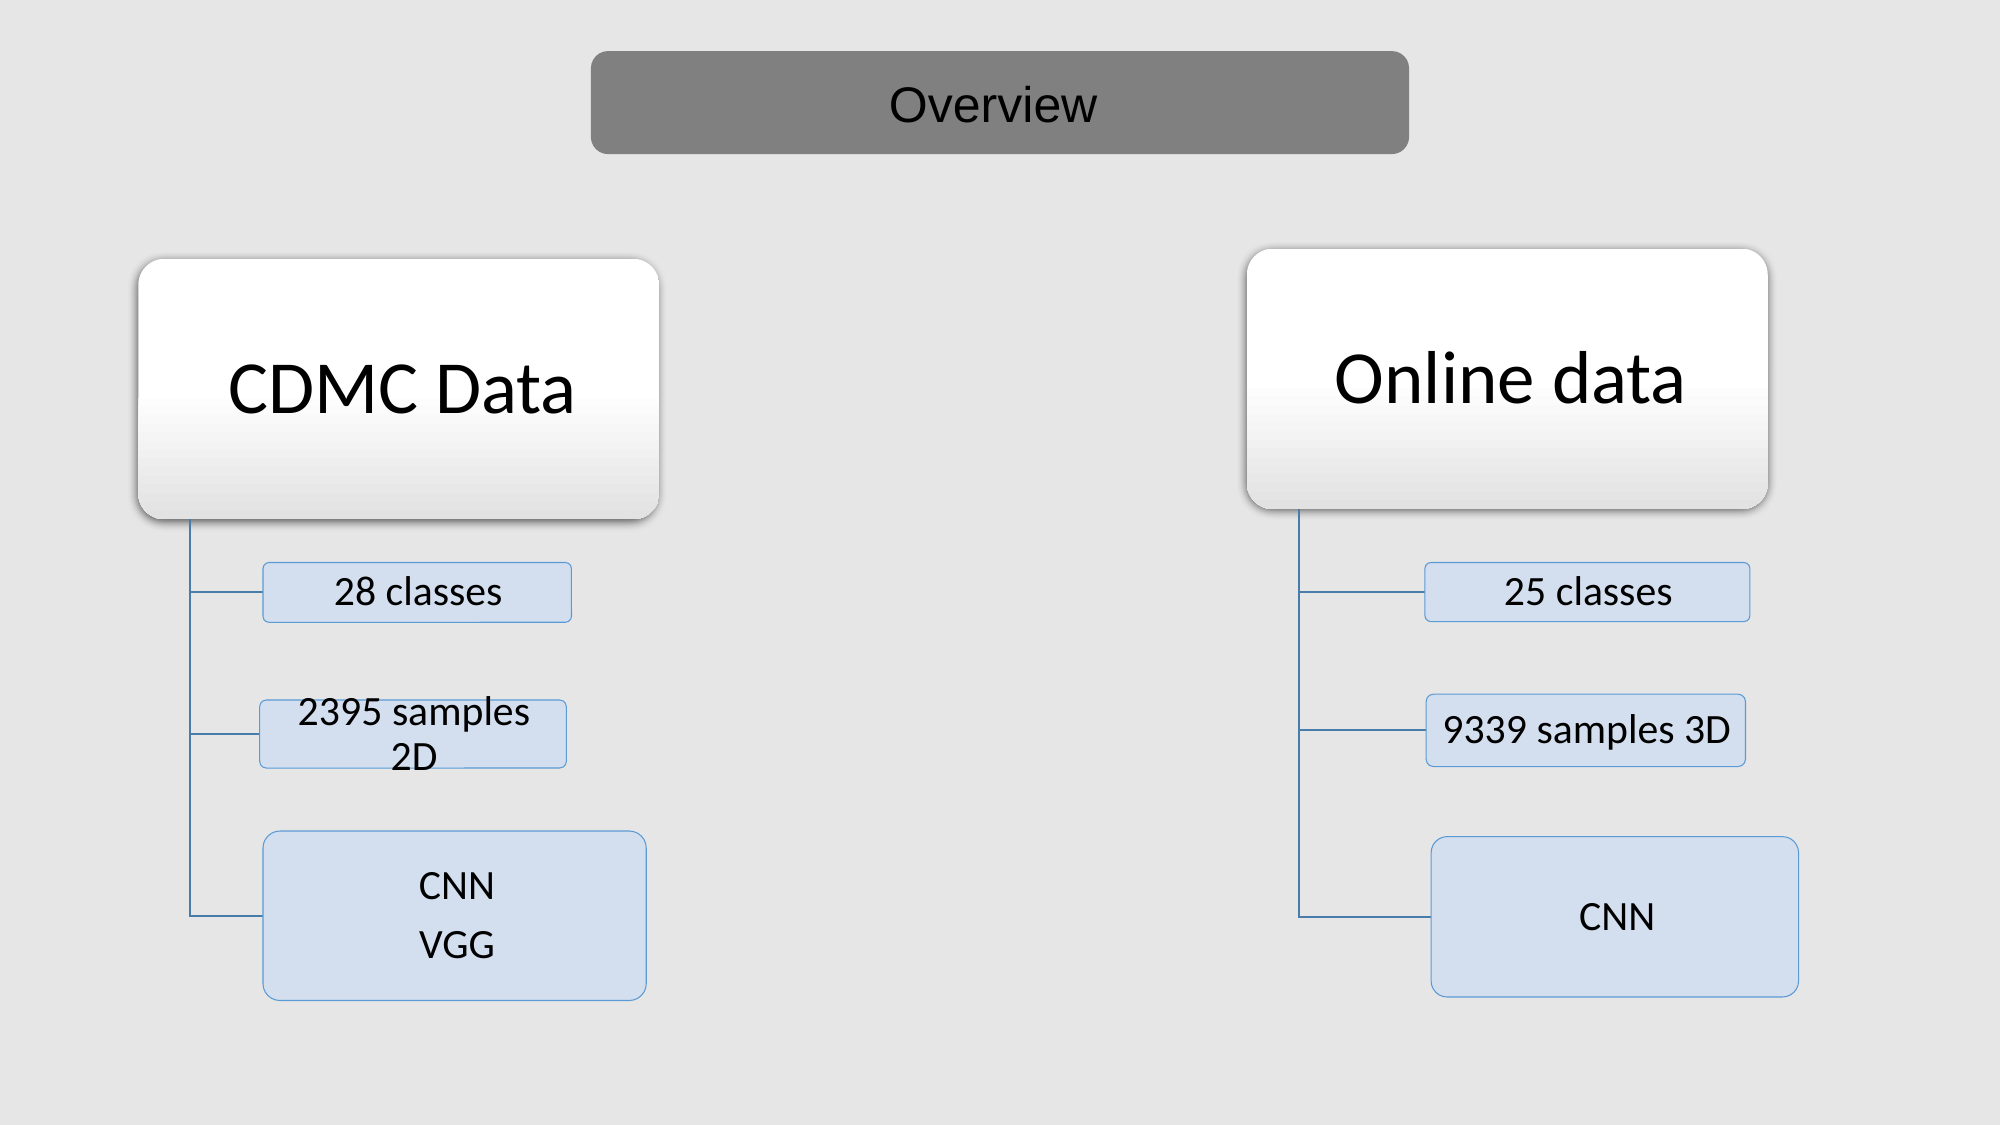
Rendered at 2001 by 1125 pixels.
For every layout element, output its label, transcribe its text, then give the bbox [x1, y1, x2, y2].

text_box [138, 246, 1894, 1001]
text_box Overview [589, 49, 1411, 156]
